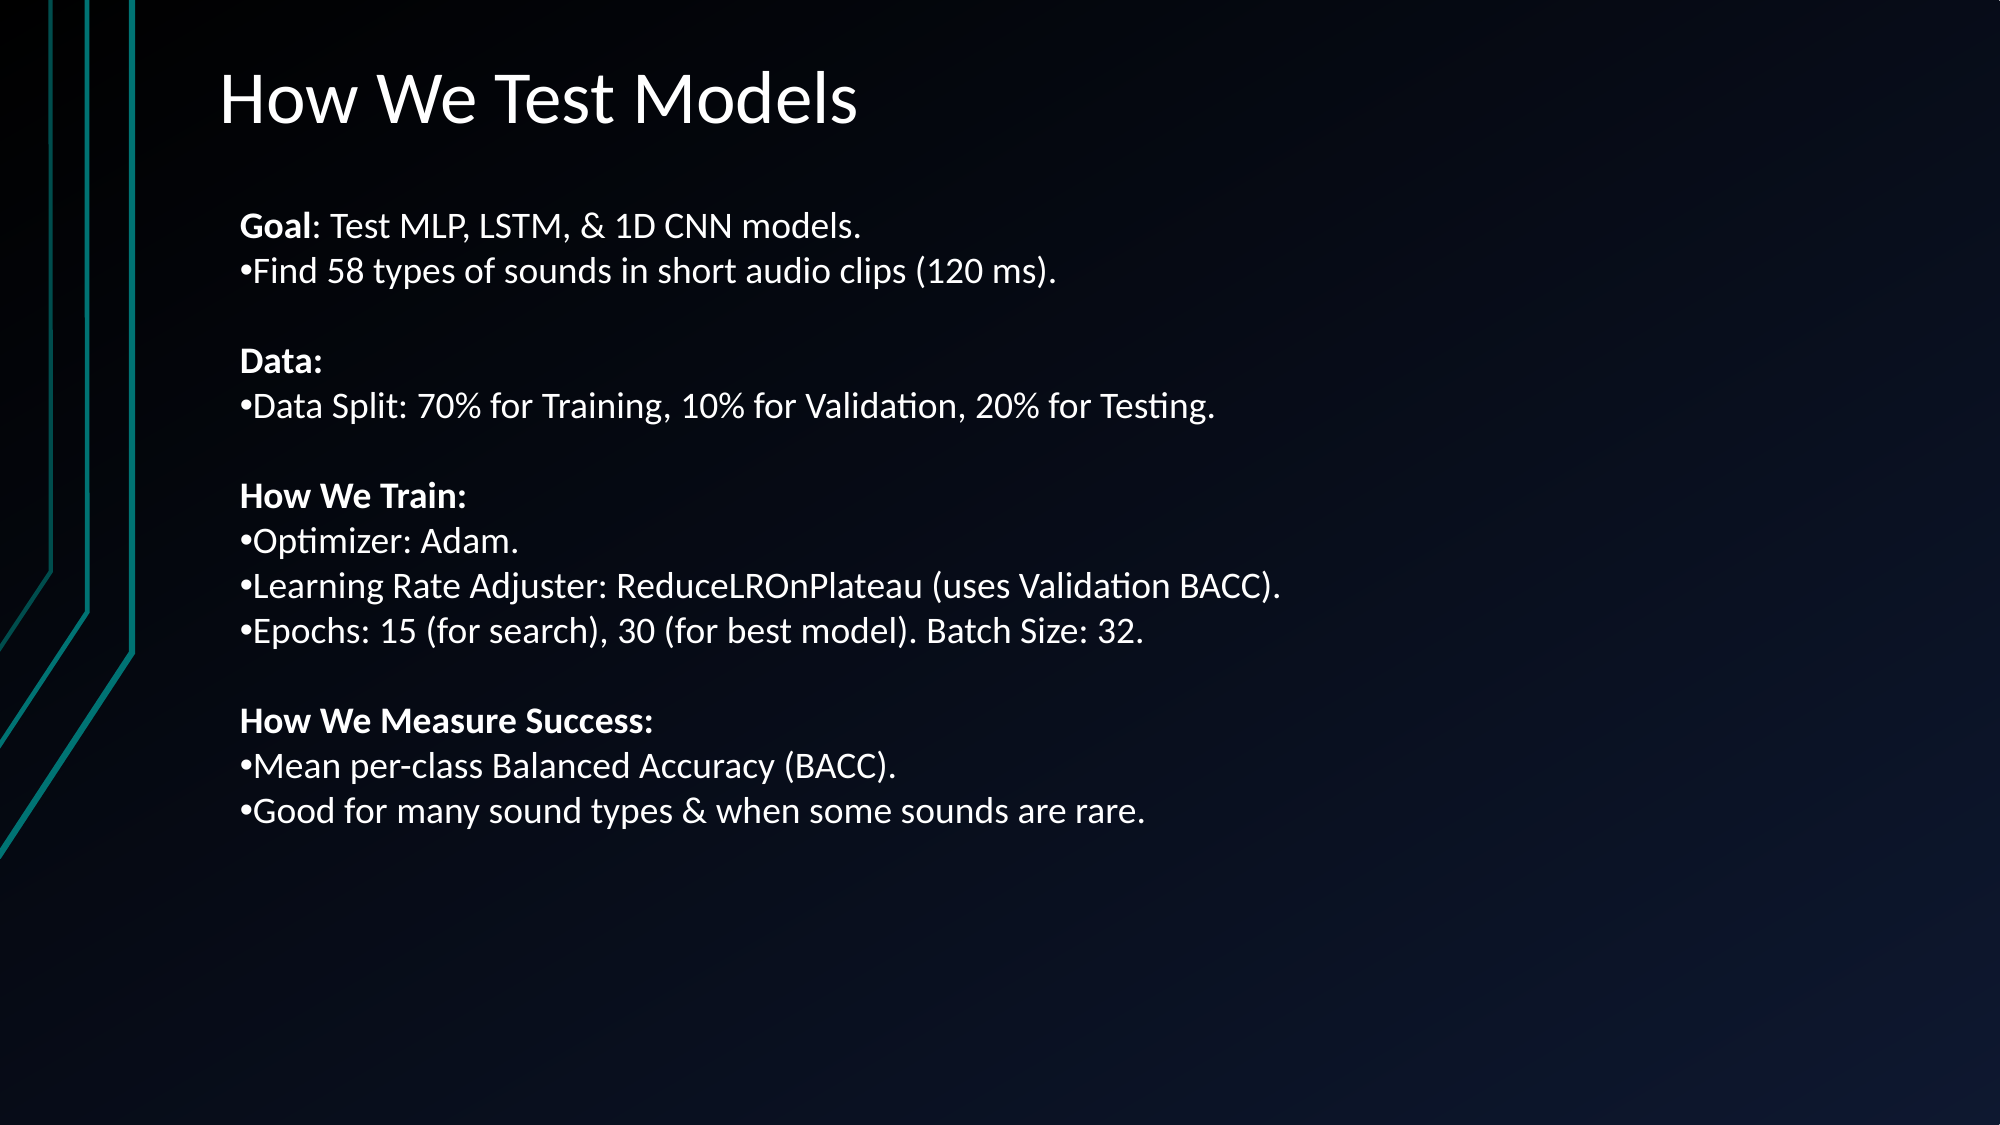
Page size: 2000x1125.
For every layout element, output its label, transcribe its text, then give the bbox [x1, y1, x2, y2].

list Goal: Test MLP, LSTM, & 1D CNN models. Find 58 types of sounds in short audio clips (120 ms). Data: Data Split: 70% for Training, 10% for Validation, 20% for Testing. How We Train: Optimizer: Adam. Learning Rate Adjuster: ReduceLROnPlateau (uses Validation BACC). Epochs: 15 (for search), 30 (for best model). Batch Size: 32. How We Measure Success: Mean per-class Balanced Accuracy (BACC). Good for many sound types & when some sounds are rare. [224, 190, 1316, 843]
title How We Test Models [199, 45, 1900, 150]
